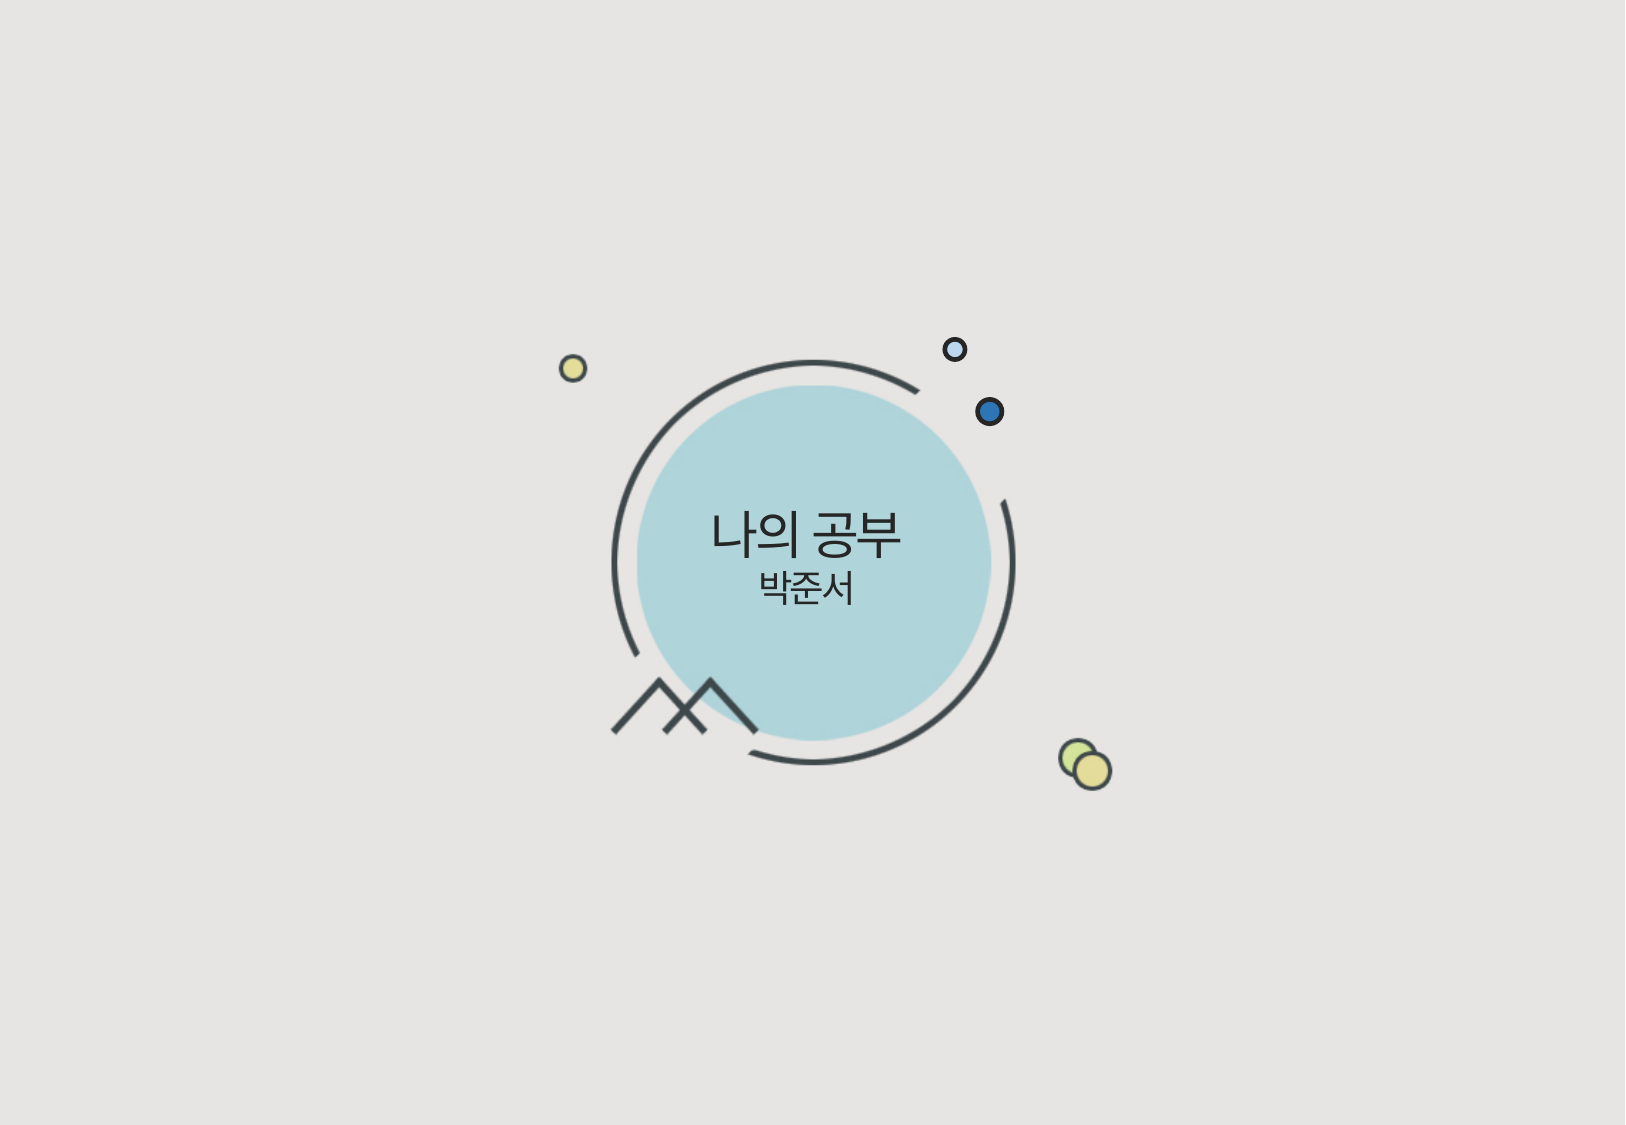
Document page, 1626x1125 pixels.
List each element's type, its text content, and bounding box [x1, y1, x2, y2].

text_box [976, 398, 1003, 425]
text_box 나의 공부 박준서 [593, 495, 1021, 618]
text_box [943, 338, 967, 361]
picture [0, 0, 1626, 1125]
